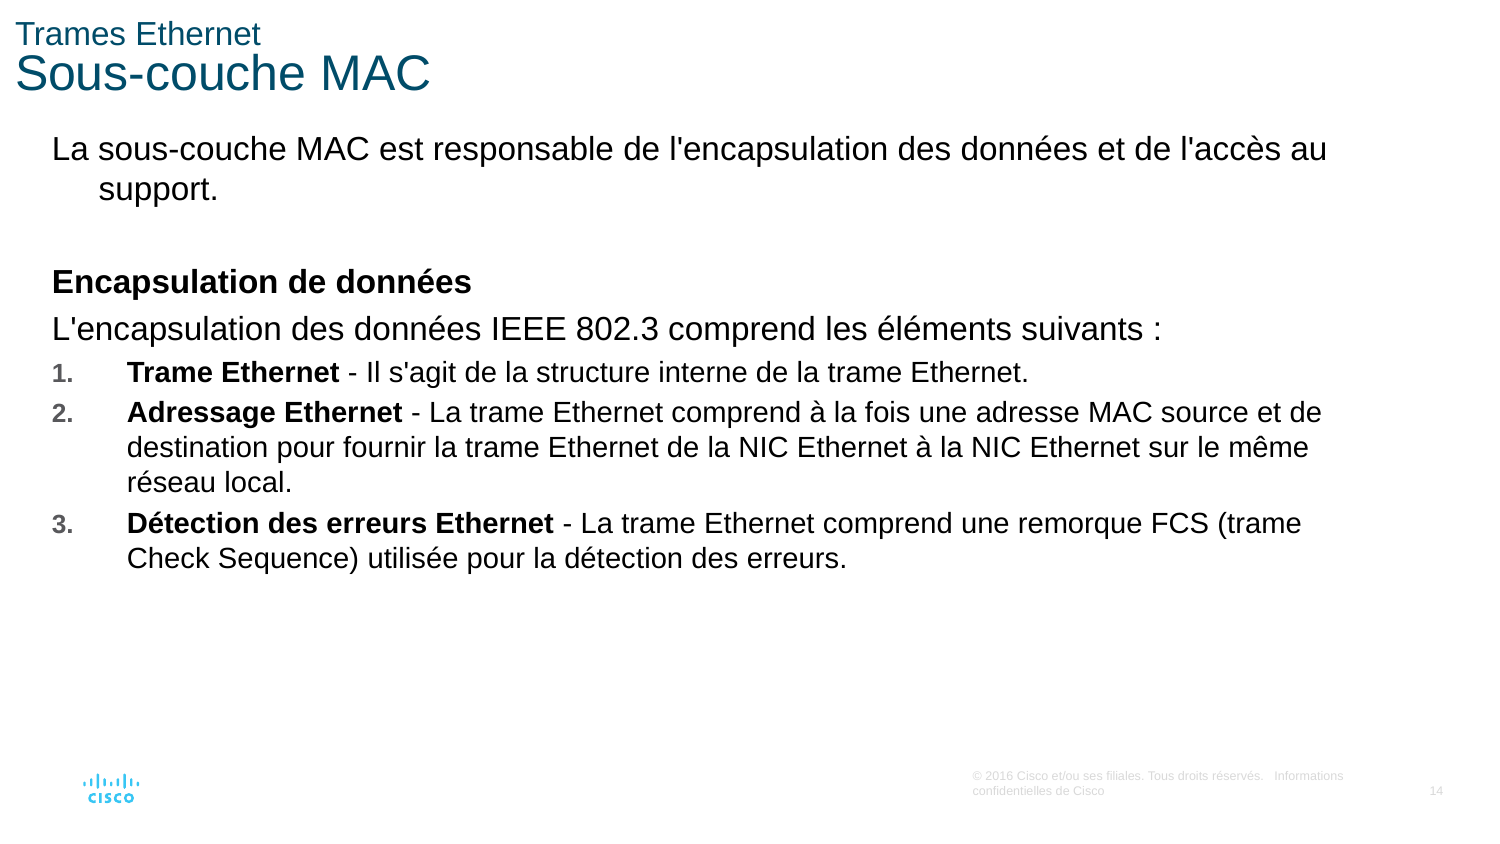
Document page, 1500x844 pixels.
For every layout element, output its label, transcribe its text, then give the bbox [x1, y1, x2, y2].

list La sous-couche MAC est responsable de l'encapsulation des données et de l'accès au support. Encapsulation de données L'encapsulation des données IEEE 802.3 comprend les éléments suivants : Trame Ethernet - Il s'agit de la structure interne de la trame Ethernet. Adressage Ethernet - La trame Ethernet comprend à la fois une adresse MAC source et de destination pour fournir la trame Ethernet de la NIC Ethernet à la NIC Ethernet sur le même réseau local. Détection des erreurs Ethernet - La trame Ethernet comprend une remorque FCS (trame Check Sequence) utilisée pour la détection des erreurs. [36, 120, 1396, 726]
title Trames Ethernet Sous-couche MAC [0, 0, 1369, 121]
